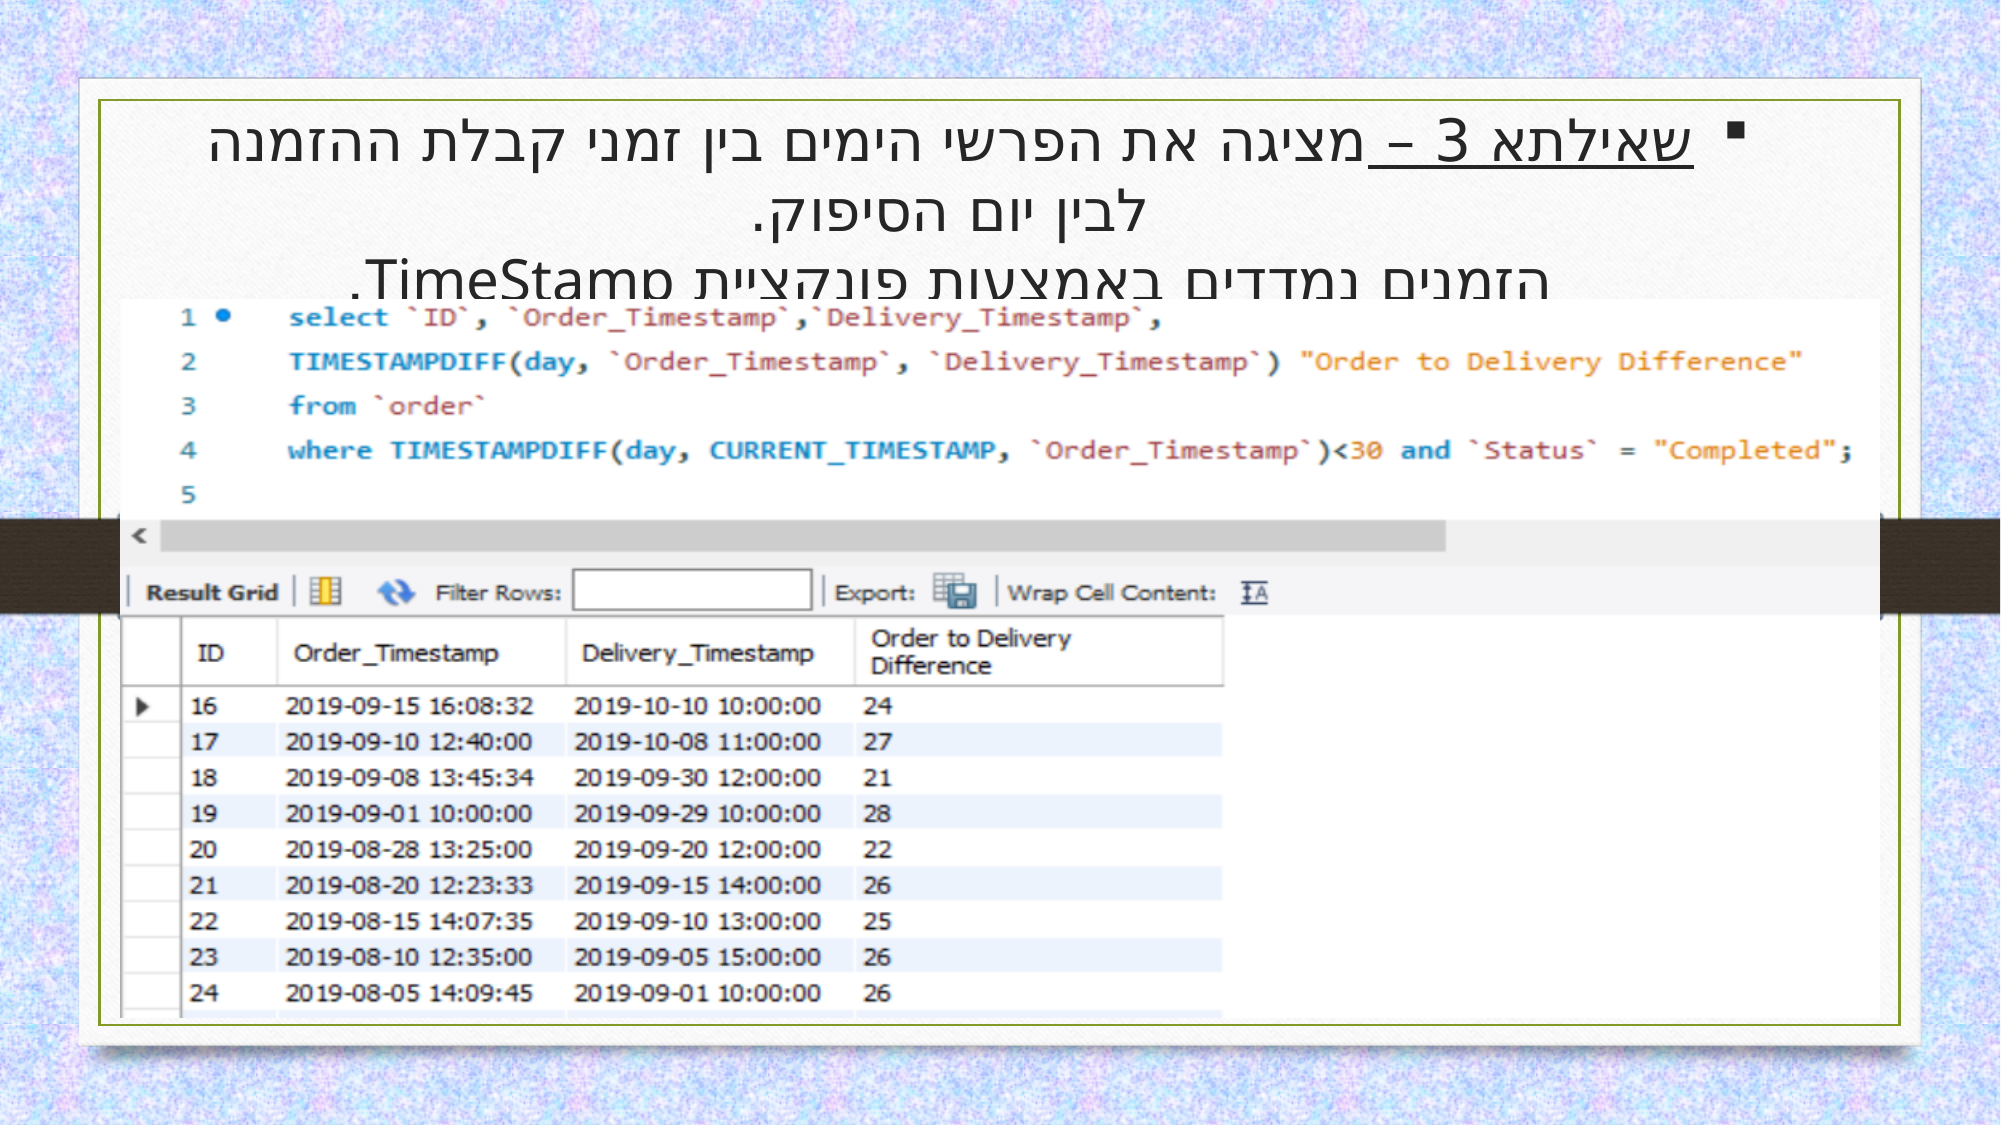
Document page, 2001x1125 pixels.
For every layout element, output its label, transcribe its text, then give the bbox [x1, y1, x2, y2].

title שאילתא 3 – מציגה את הפרשי הימים בין זמני קבלת ההזמנה לבין יום הסיפוק. הזמנים נמדדים באמצעות פונקציית TimeStamp. [190, 161, 1766, 299]
picture [0, 0, 2001, 1125]
